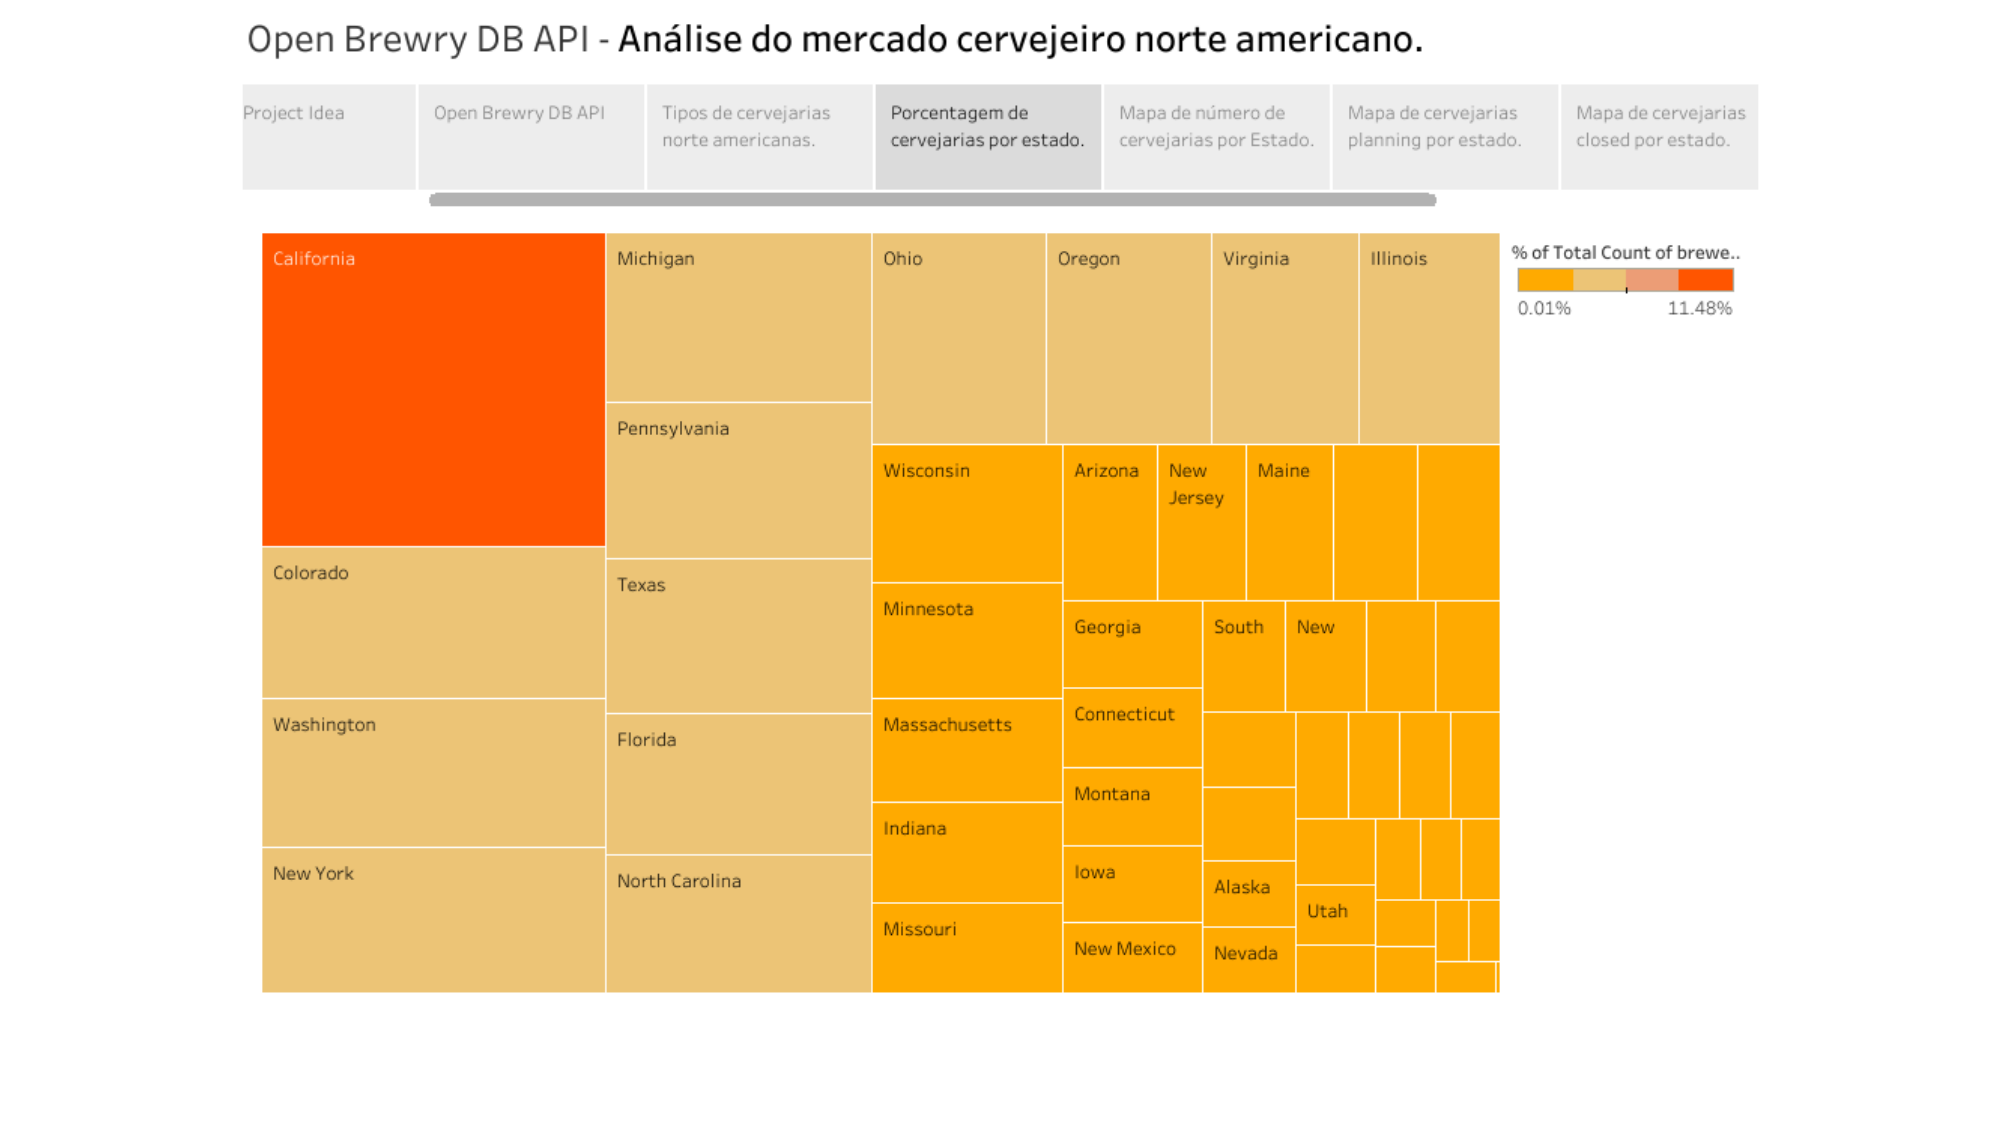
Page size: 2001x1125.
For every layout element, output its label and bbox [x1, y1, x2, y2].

picture [231, 0, 1769, 1125]
